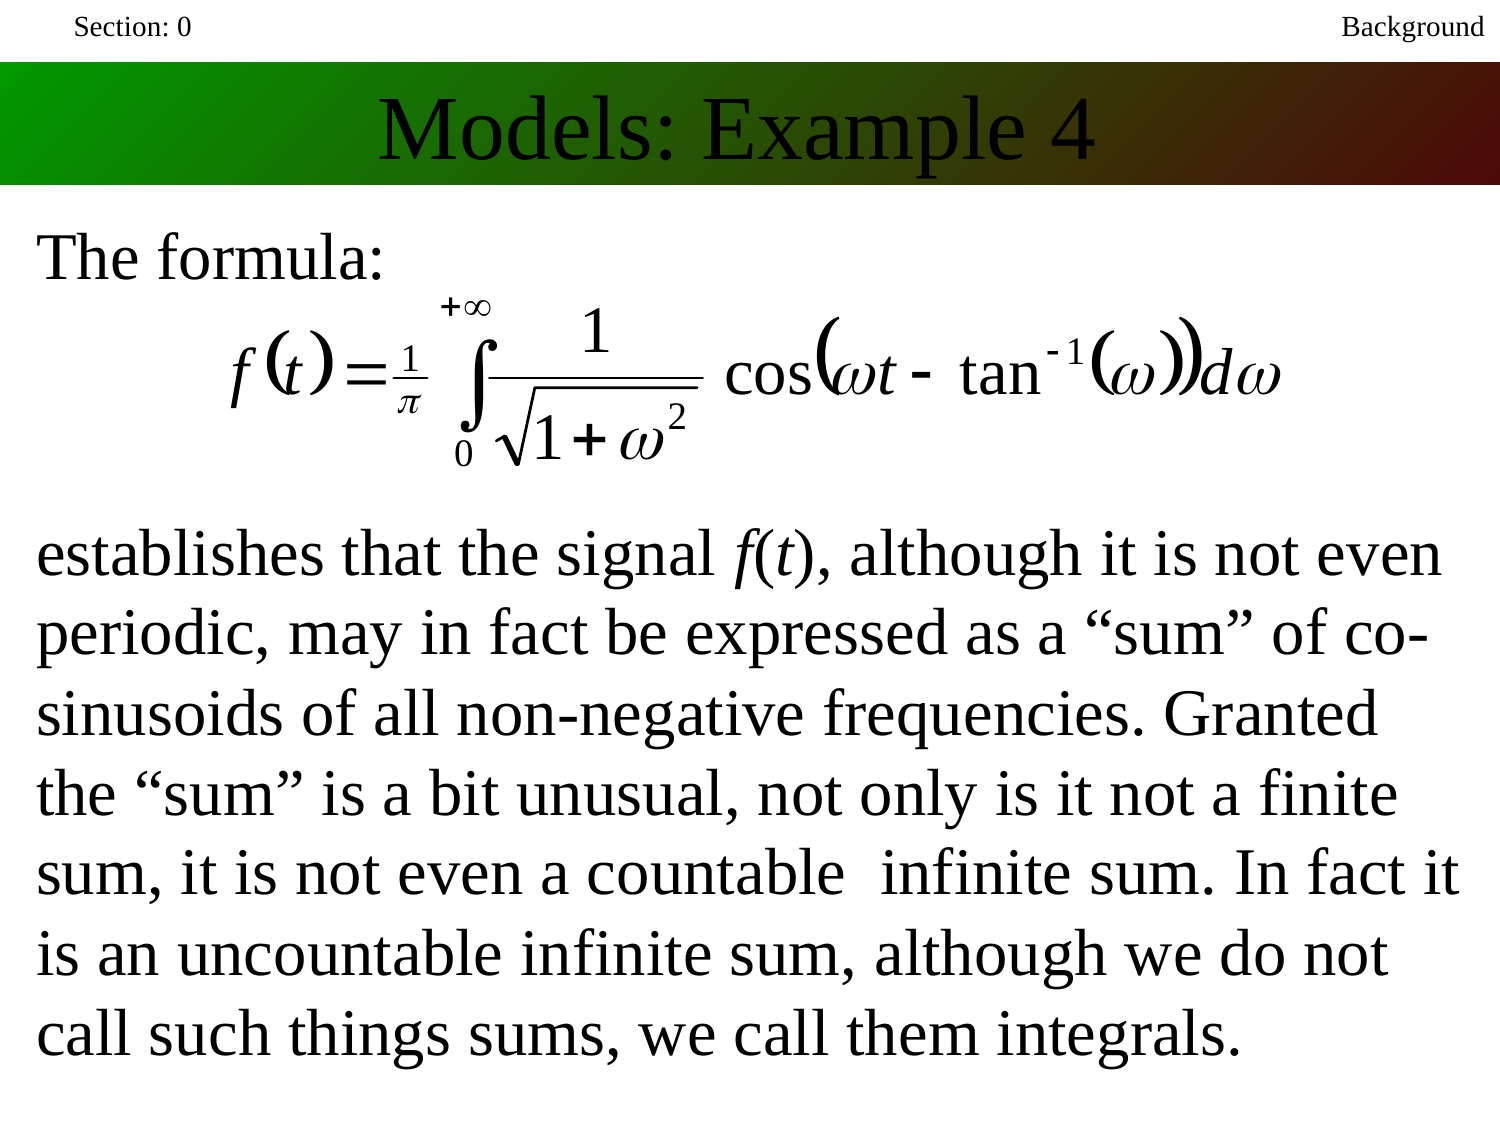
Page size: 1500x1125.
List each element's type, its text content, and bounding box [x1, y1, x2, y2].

text_box [1375, 62, 1500, 185]
text_box [0, 62, 99, 185]
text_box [207, 272, 1293, 484]
text_box The formula: [21, 205, 1479, 300]
text_box establishes that the signal f(t), although it is not even periodic, may in fact be expressed as a “sum” of co-sinusoids of all non-negative frequencies. Granted the “sum” is a bit unusual, not only is it not a finite sum, it is not even a countable infinite sum. In fact it is an uncountable infinite sum, although we do not call such things sums, we call them integrals. [21, 501, 1479, 1076]
text_box Models: Example 4 [99, 59, 1375, 188]
text_box Section: 0 [0, 0, 266, 50]
text_box Background [1234, 0, 1500, 50]
